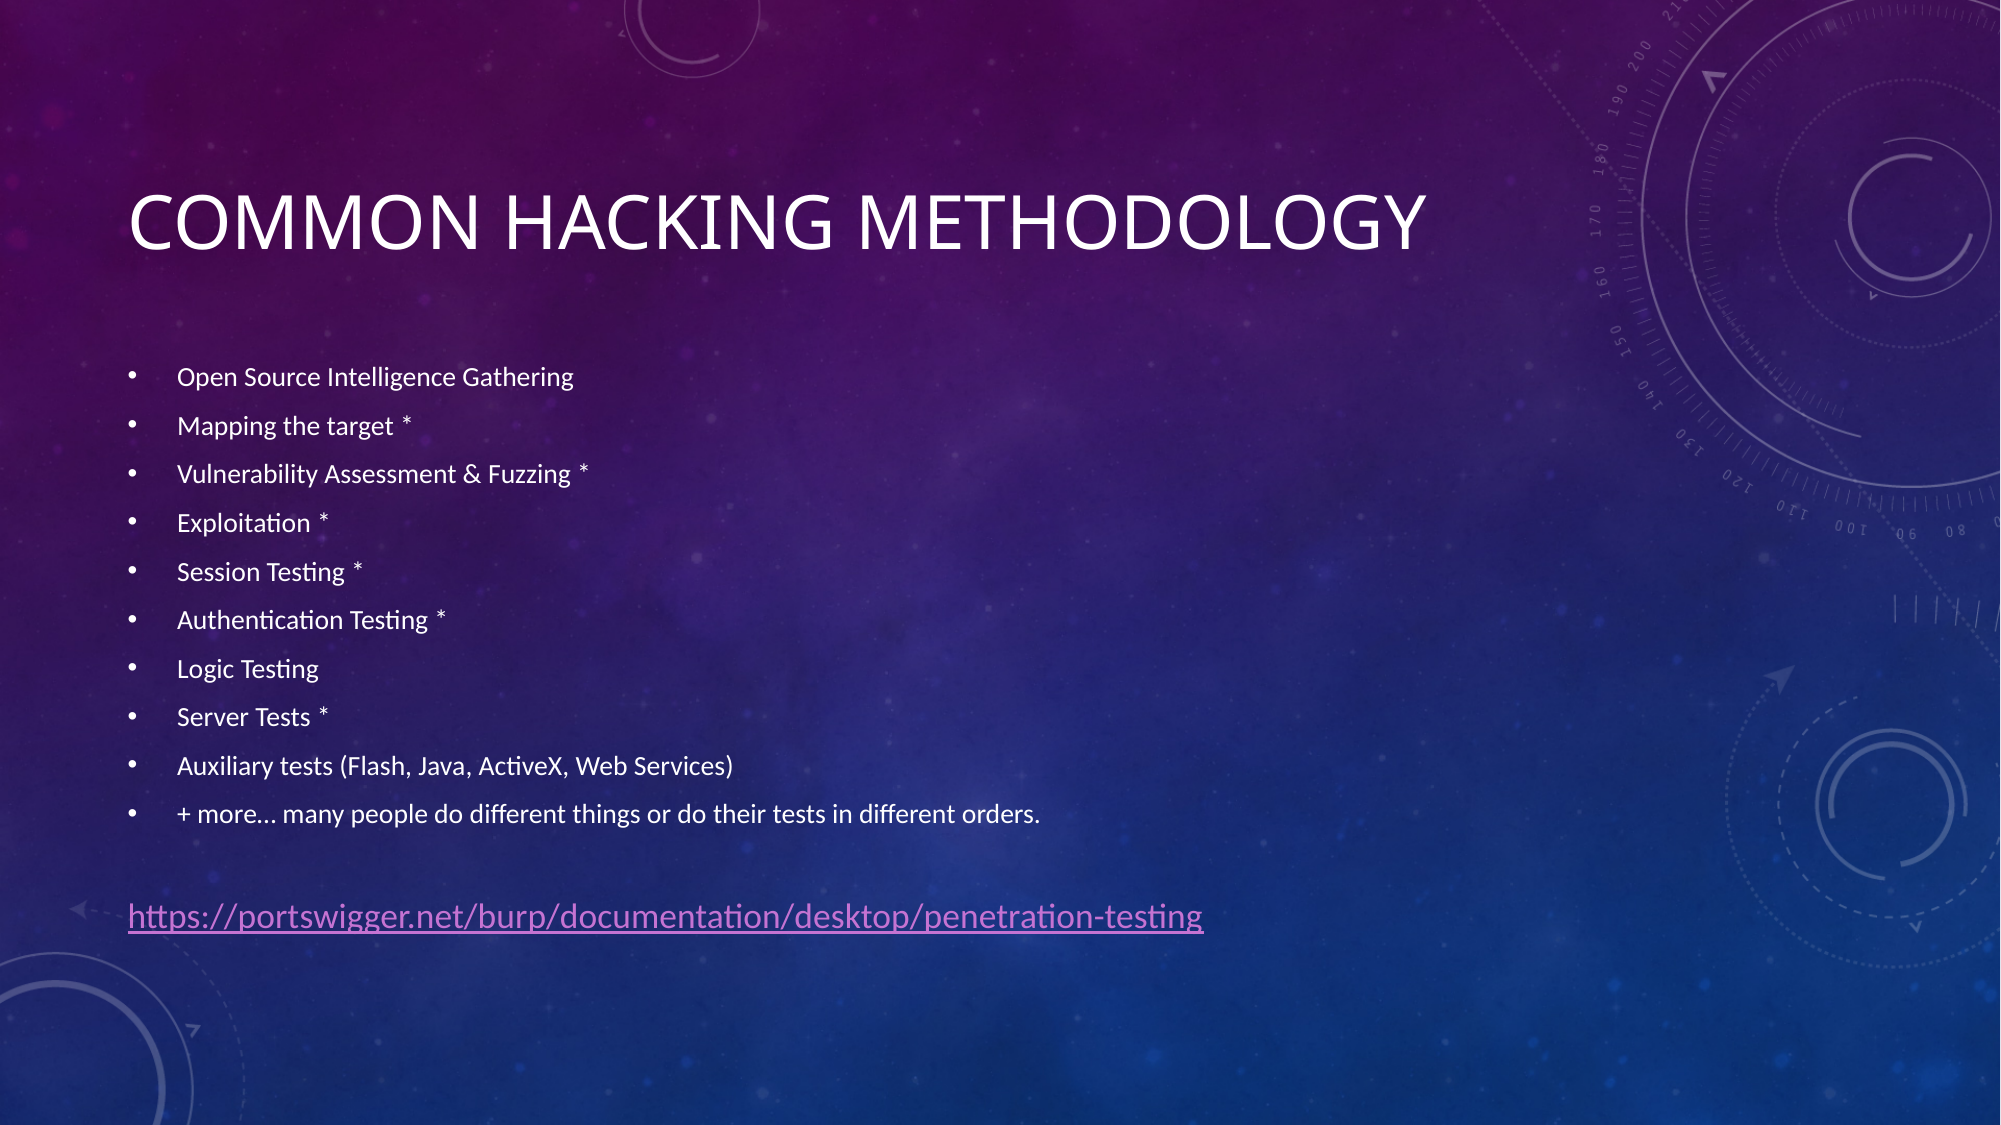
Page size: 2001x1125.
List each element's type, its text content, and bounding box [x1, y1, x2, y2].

title Common Hacking methodology [112, 99, 1775, 339]
picture [0, 0, 2001, 1125]
list Open Source Intelligence Gathering Mapping the target * Vulnerability Assessment & Fuzzing * Exploitation * Session Testing * Authentication Testing * Logic Testing Server Tests * Auxiliary tests (Flash, Java, ActiveX, Web Services) + more… many people do different things or do their tests in different orders. https://portswigger.net/burp/documentation/desktop/penetration-testing [112, 351, 1775, 950]
